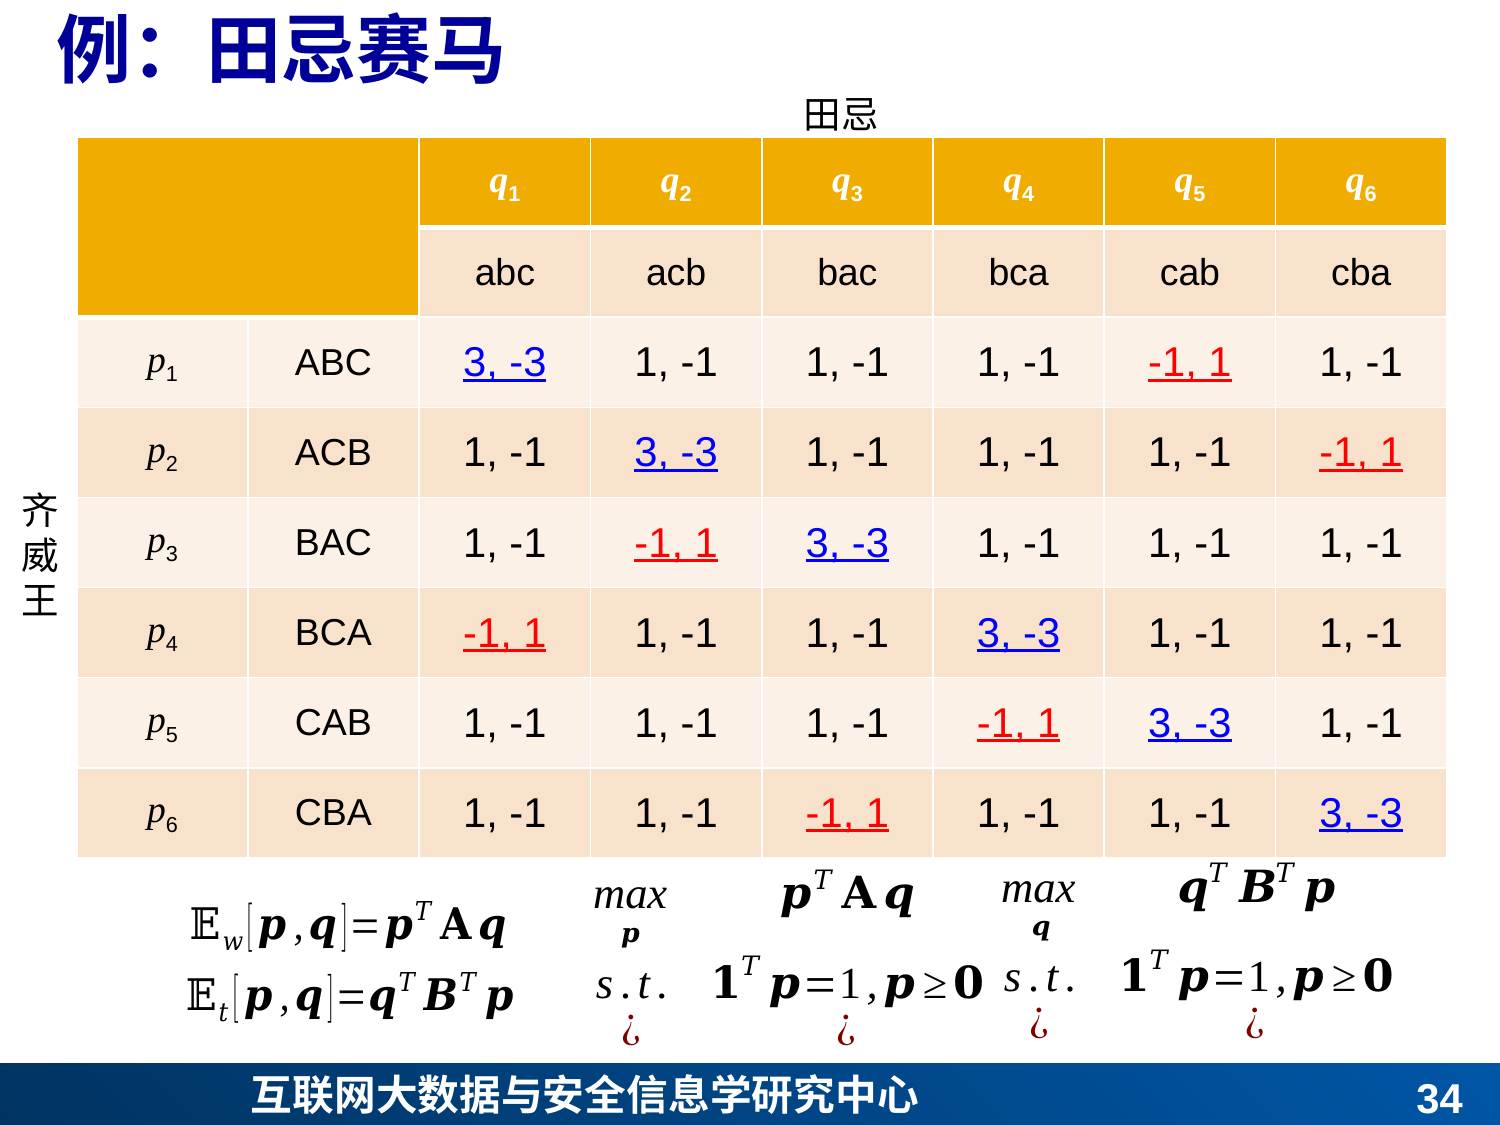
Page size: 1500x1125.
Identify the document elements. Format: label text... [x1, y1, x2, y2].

table_header q5 [1105, 138, 1275, 225]
slide_number 33 [1127, 1063, 1479, 1125]
table_header q4 [934, 138, 1103, 225]
table_cell 1, -1 [934, 318, 1103, 407]
table_cell p4 [78, 588, 247, 677]
table_cell 3, -3 [934, 588, 1103, 677]
table_cell 1, -1 [591, 318, 761, 407]
table_cell -1, 1 [420, 588, 590, 677]
table_cell 1, -1 [1105, 588, 1275, 677]
table_cell p5 [78, 678, 247, 767]
table_cell 1, -1 [591, 588, 761, 677]
table_cell cba [1276, 230, 1446, 316]
table_header q3 [763, 138, 932, 225]
table_cell ABC [249, 320, 418, 407]
title 例：田忌赛马 [41, 0, 1500, 114]
table_cell p3 [80, 498, 247, 587]
table_cell bac [763, 230, 932, 316]
table_cell 1, -1 [420, 408, 590, 497]
table_cell cab [1105, 230, 1275, 316]
table_cell CBA [249, 769, 418, 857]
text_box 田忌 [789, 83, 894, 143]
table_cell 1, -1 [420, 498, 590, 587]
table_cell 3, -3 [420, 318, 590, 407]
table_cell 1, -1 [1276, 678, 1446, 767]
table_cell CAB [249, 678, 418, 767]
table_cell 3, -3 [1105, 678, 1275, 767]
table_cell 1, -1 [763, 588, 932, 677]
table_cell p6 [78, 769, 247, 857]
text_box 齐 威 王 [0, 479, 80, 630]
table_cell 3, -3 [1276, 769, 1446, 857]
table_cell p1 [78, 320, 247, 407]
table_cell 1, -1 [591, 678, 761, 767]
table_cell 1, -1 [1105, 769, 1275, 857]
table_cell -1, 1 [1276, 408, 1446, 497]
table_cell 1, -1 [1276, 588, 1446, 677]
table_cell 1, -1 [934, 408, 1103, 497]
table_cell 1, -1 [763, 318, 932, 407]
table_cell -1, 1 [934, 678, 1103, 767]
table_cell 1, -1 [420, 678, 590, 767]
table_cell 1, -1 [934, 769, 1103, 857]
table_cell 1, -1 [1276, 318, 1446, 407]
table_cell abc [420, 230, 590, 316]
table_cell 1, -1 [1105, 408, 1275, 497]
table_cell acb [591, 230, 761, 316]
table_header [78, 138, 418, 315]
table_cell BAC [249, 498, 418, 587]
table_cell -1, 1 [1105, 318, 1275, 407]
table_cell -1, 1 [763, 769, 932, 857]
table_cell 3, -3 [591, 408, 761, 497]
table_cell p2 [78, 408, 247, 497]
table_cell ACB [249, 408, 418, 497]
table_cell 1, -1 [763, 408, 932, 497]
table_header q6 [1276, 138, 1446, 225]
table_cell 1, -1 [591, 769, 761, 857]
table_cell bca [934, 230, 1103, 316]
table_cell -1, 1 [591, 498, 761, 587]
table_cell 1, -1 [1105, 498, 1275, 587]
table_header q2 [591, 138, 761, 225]
table_cell BCA [249, 588, 418, 677]
table_cell 1, -1 [1276, 498, 1446, 587]
table_header q1 [420, 138, 590, 225]
table_cell 1, -1 [763, 678, 932, 767]
table_cell 1, -1 [934, 498, 1103, 587]
table_cell 1, -1 [420, 769, 590, 857]
table_cell 3, -3 [763, 498, 932, 587]
